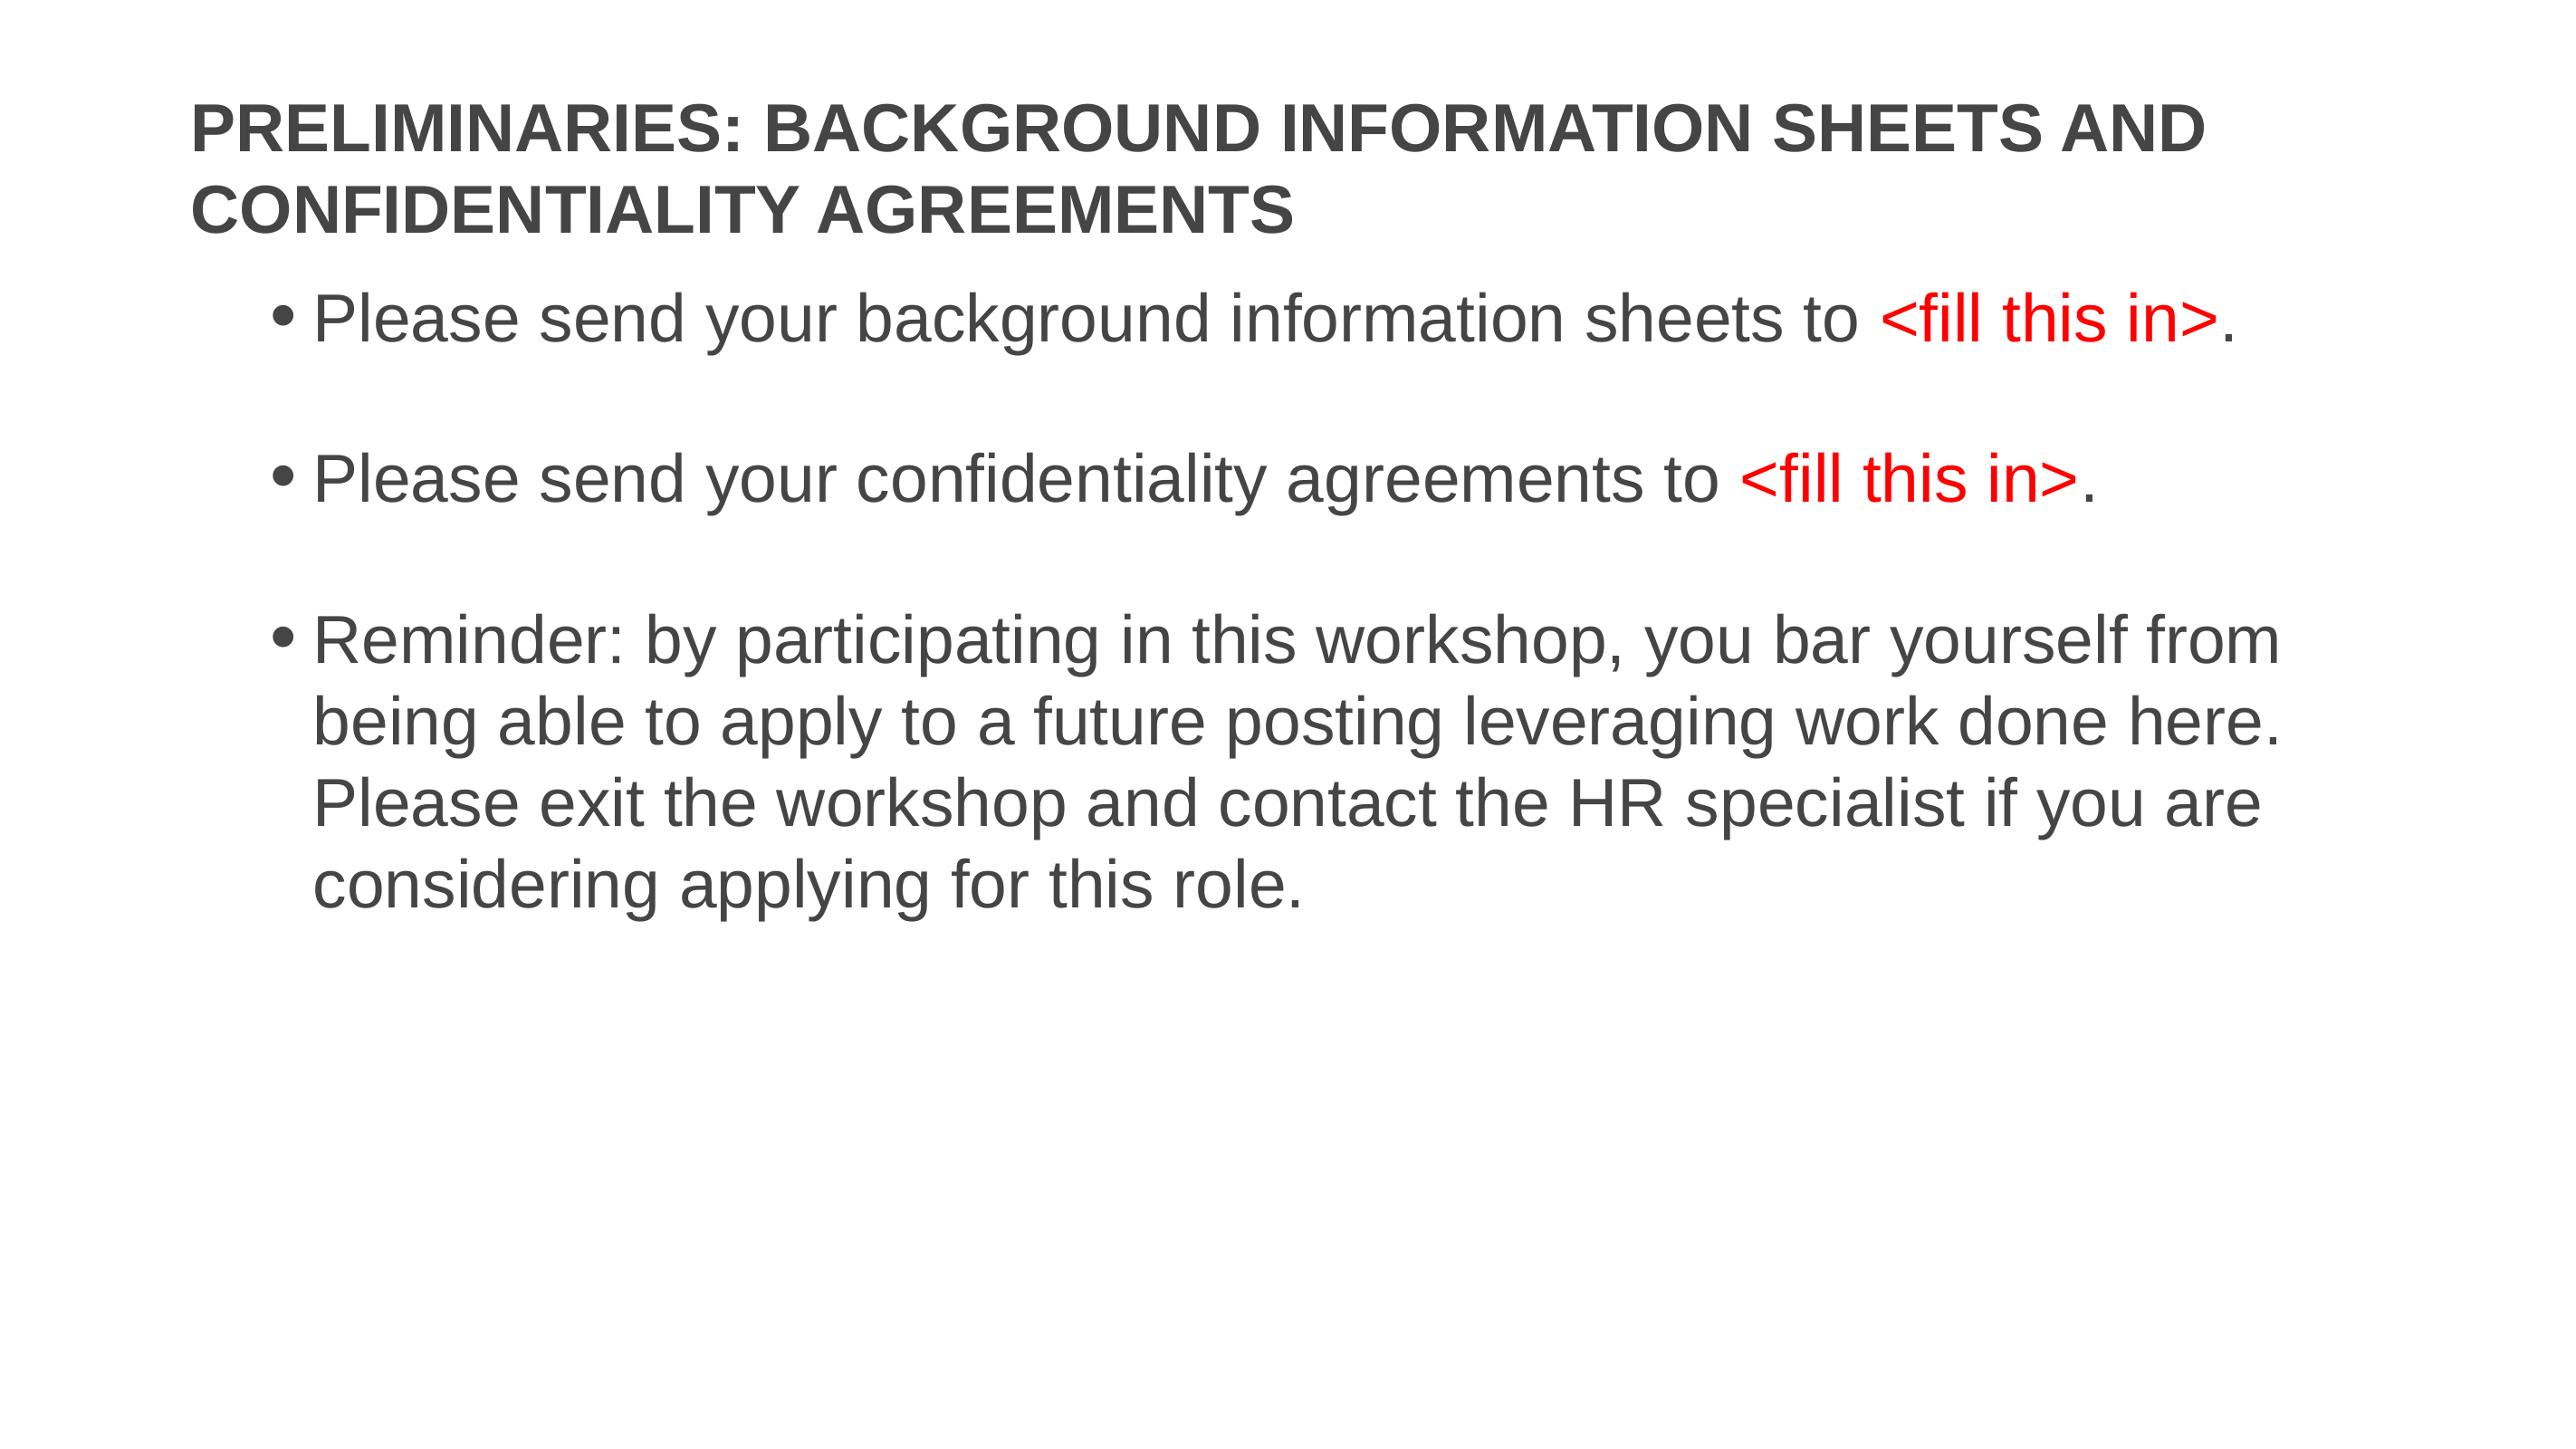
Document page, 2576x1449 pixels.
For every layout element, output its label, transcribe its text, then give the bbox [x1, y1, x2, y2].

list Please send your background information sheets to <fill this in>. Please send your confidentiality agreements to <fill this in>. Reminder: by participating in this workshop, you bar yourself from being able to apply to a future posting leveraging work done here. Please exit the workshop and contact the HR specialist if you are considering applying for this role. [177, 273, 2399, 1406]
title Preliminaries: Background information sheets and confidentiality agreements [177, 77, 2540, 269]
